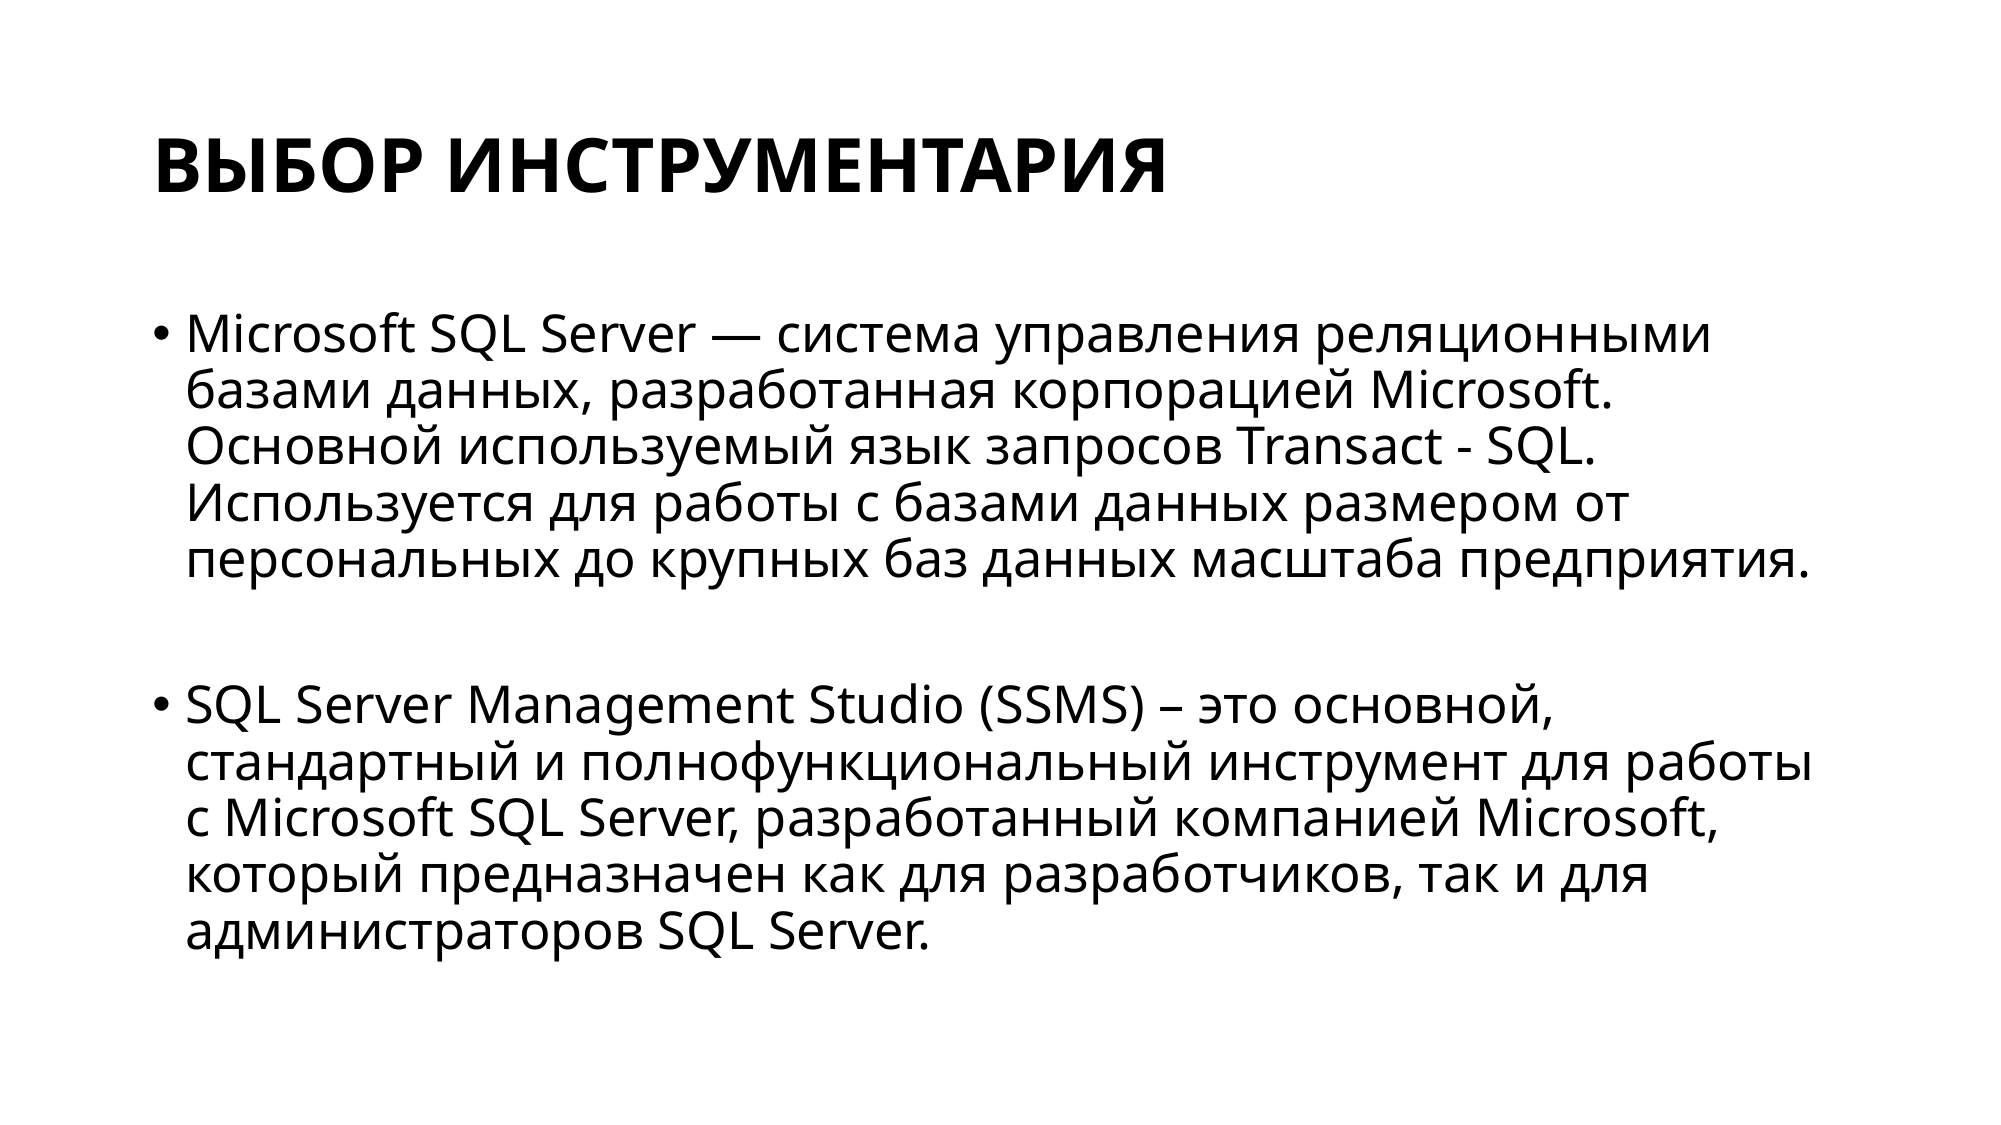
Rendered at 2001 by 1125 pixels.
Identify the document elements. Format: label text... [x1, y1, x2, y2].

list Microsoft SQL Server — система управления реляционными базами данных, разработанная корпорацией Microsoft. Основной используемый язык запросов Transact - SQL. Используется для работы с базами данных размером от персональных до крупных баз данных масштаба предприятия. SQL Server Management Studio (SSMS) – это основной, стандартный и полнофункциональный инструмент для работы с Microsoft SQL Server, разработанный компанией Microsoft, который предназначен как для разработчиков, так и для администраторов SQL Server. [137, 299, 1863, 1091]
title Выбор инструментария [137, 59, 1863, 278]
